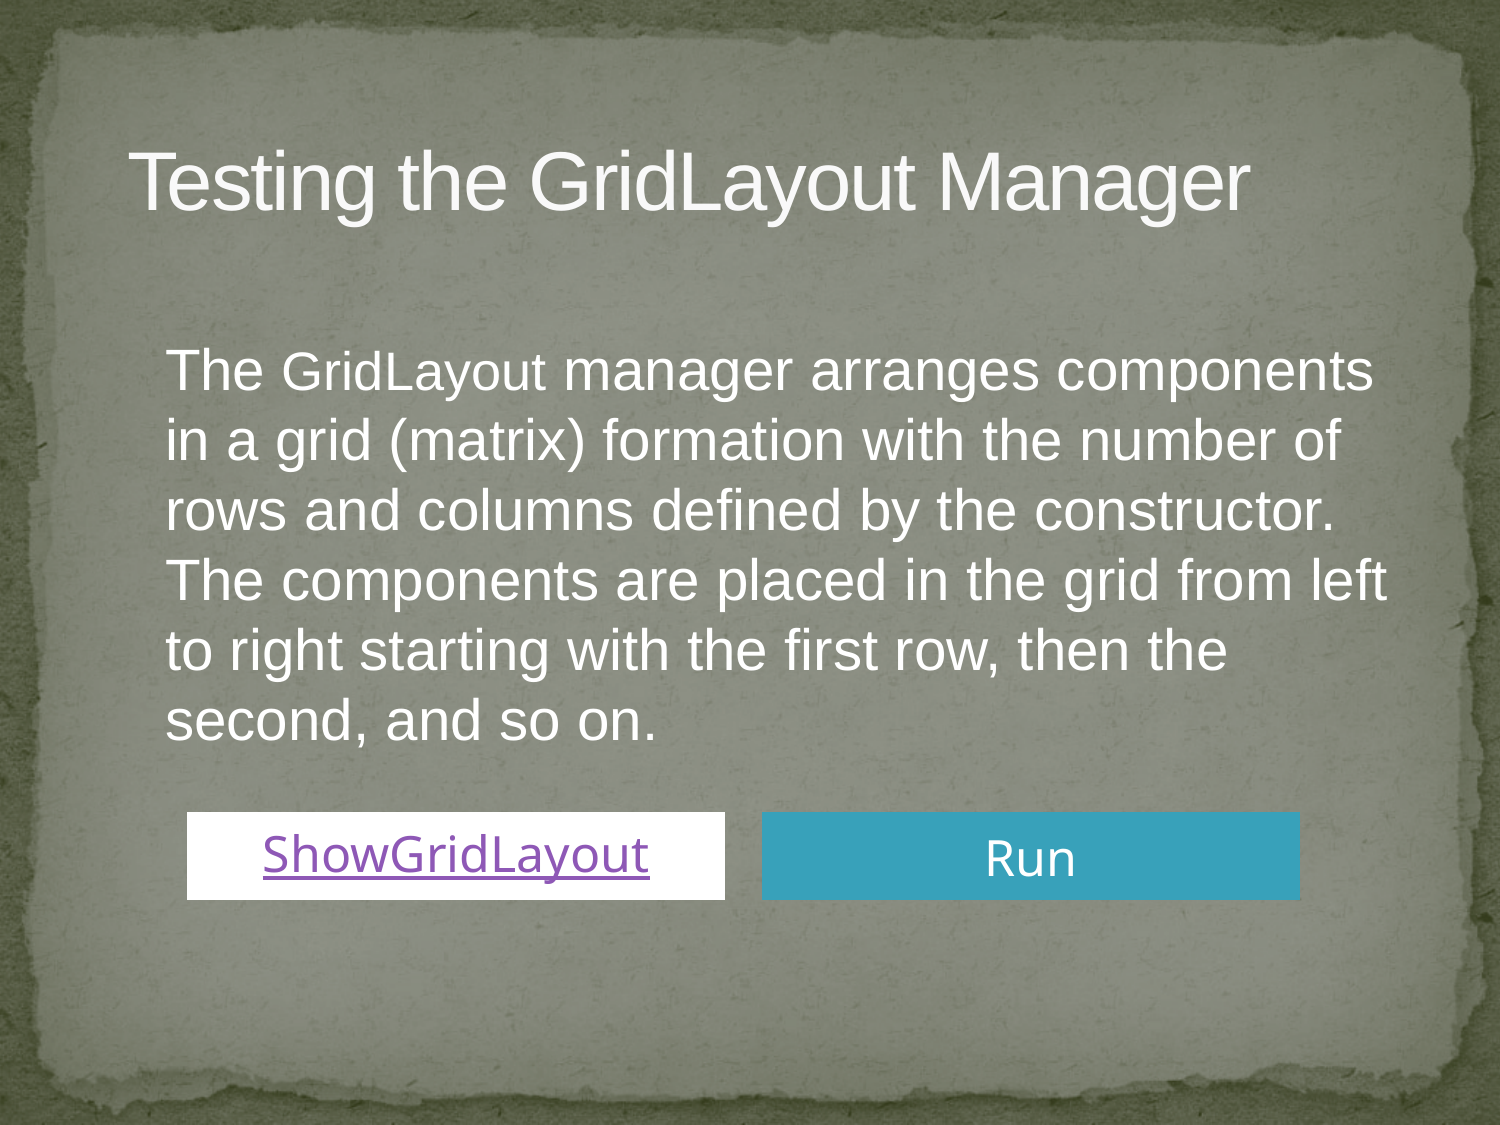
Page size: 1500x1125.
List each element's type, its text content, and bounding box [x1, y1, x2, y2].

text_box Run [762, 812, 1300, 900]
text_box ShowGridLayout [187, 812, 725, 900]
title Testing the GridLayout Manager [112, 0, 1388, 235]
list The GridLayout manager arranges components in a grid (matrix) formation with the number of rows and columns defined by the constructor. The components are placed in the grid from left to right starting with the first row, then the second, and so on. [149, 324, 1438, 776]
